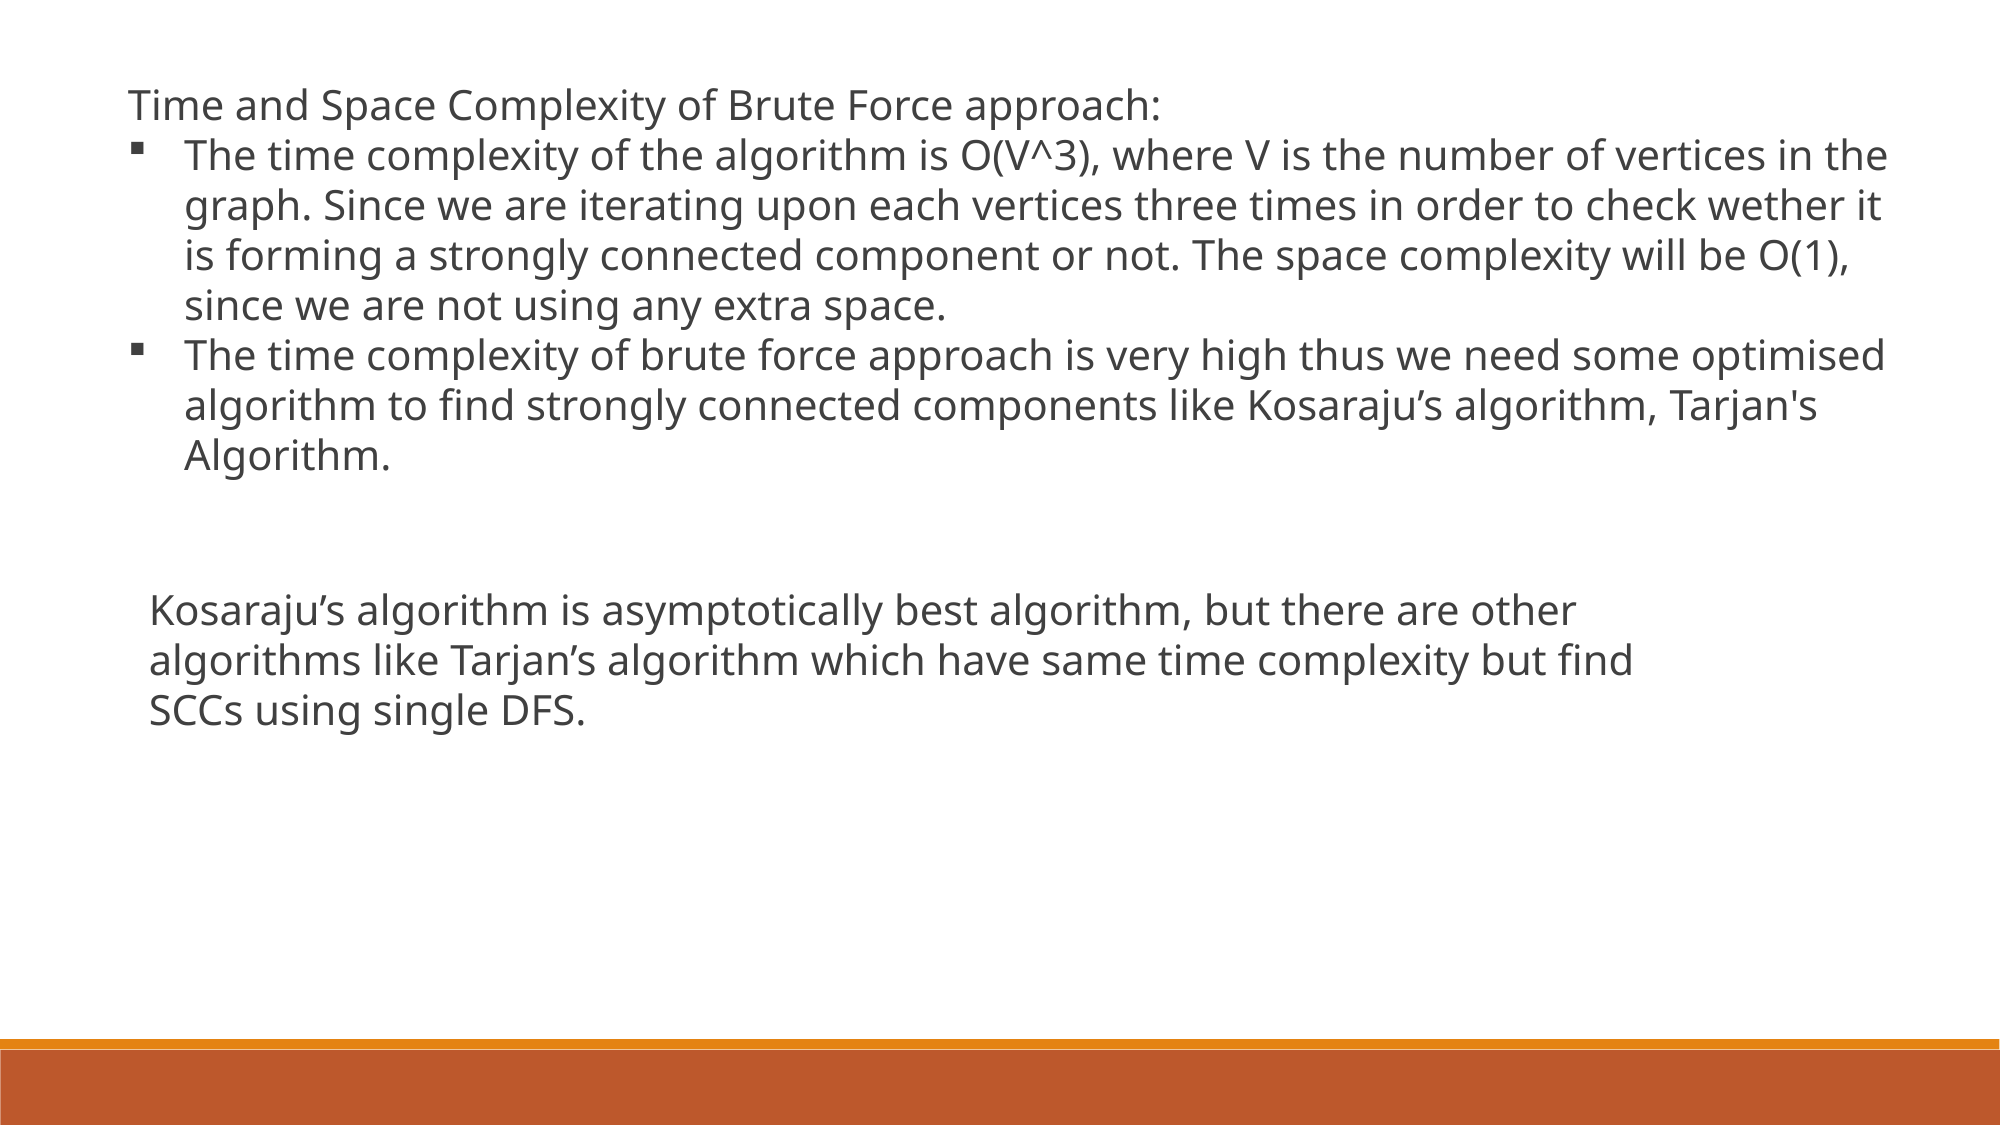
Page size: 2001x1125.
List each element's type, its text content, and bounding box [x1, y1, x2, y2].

text_box Kosaraju’s algorithm is asymptotically best algorithm, but there are other algorithms like Tarjan’s algorithm which have same time complexity but find SCCs using single DFS. [133, 576, 1734, 742]
text_box Time and Space Complexity of Brute Force approach: The time complexity of the algorithm is O(V^3), where V is the number of vertices in the graph. Since we are iterating upon each vertices three times in order to check wether it is forming a strongly connected component or not. The space complexity will be O(1), since we are not using any extra space. The time complexity of brute force approach is very high thus we need some optimised algorithm to find strongly connected components like Kosaraju’s algorithm, Tarjan's Algorithm. [113, 71, 1936, 487]
